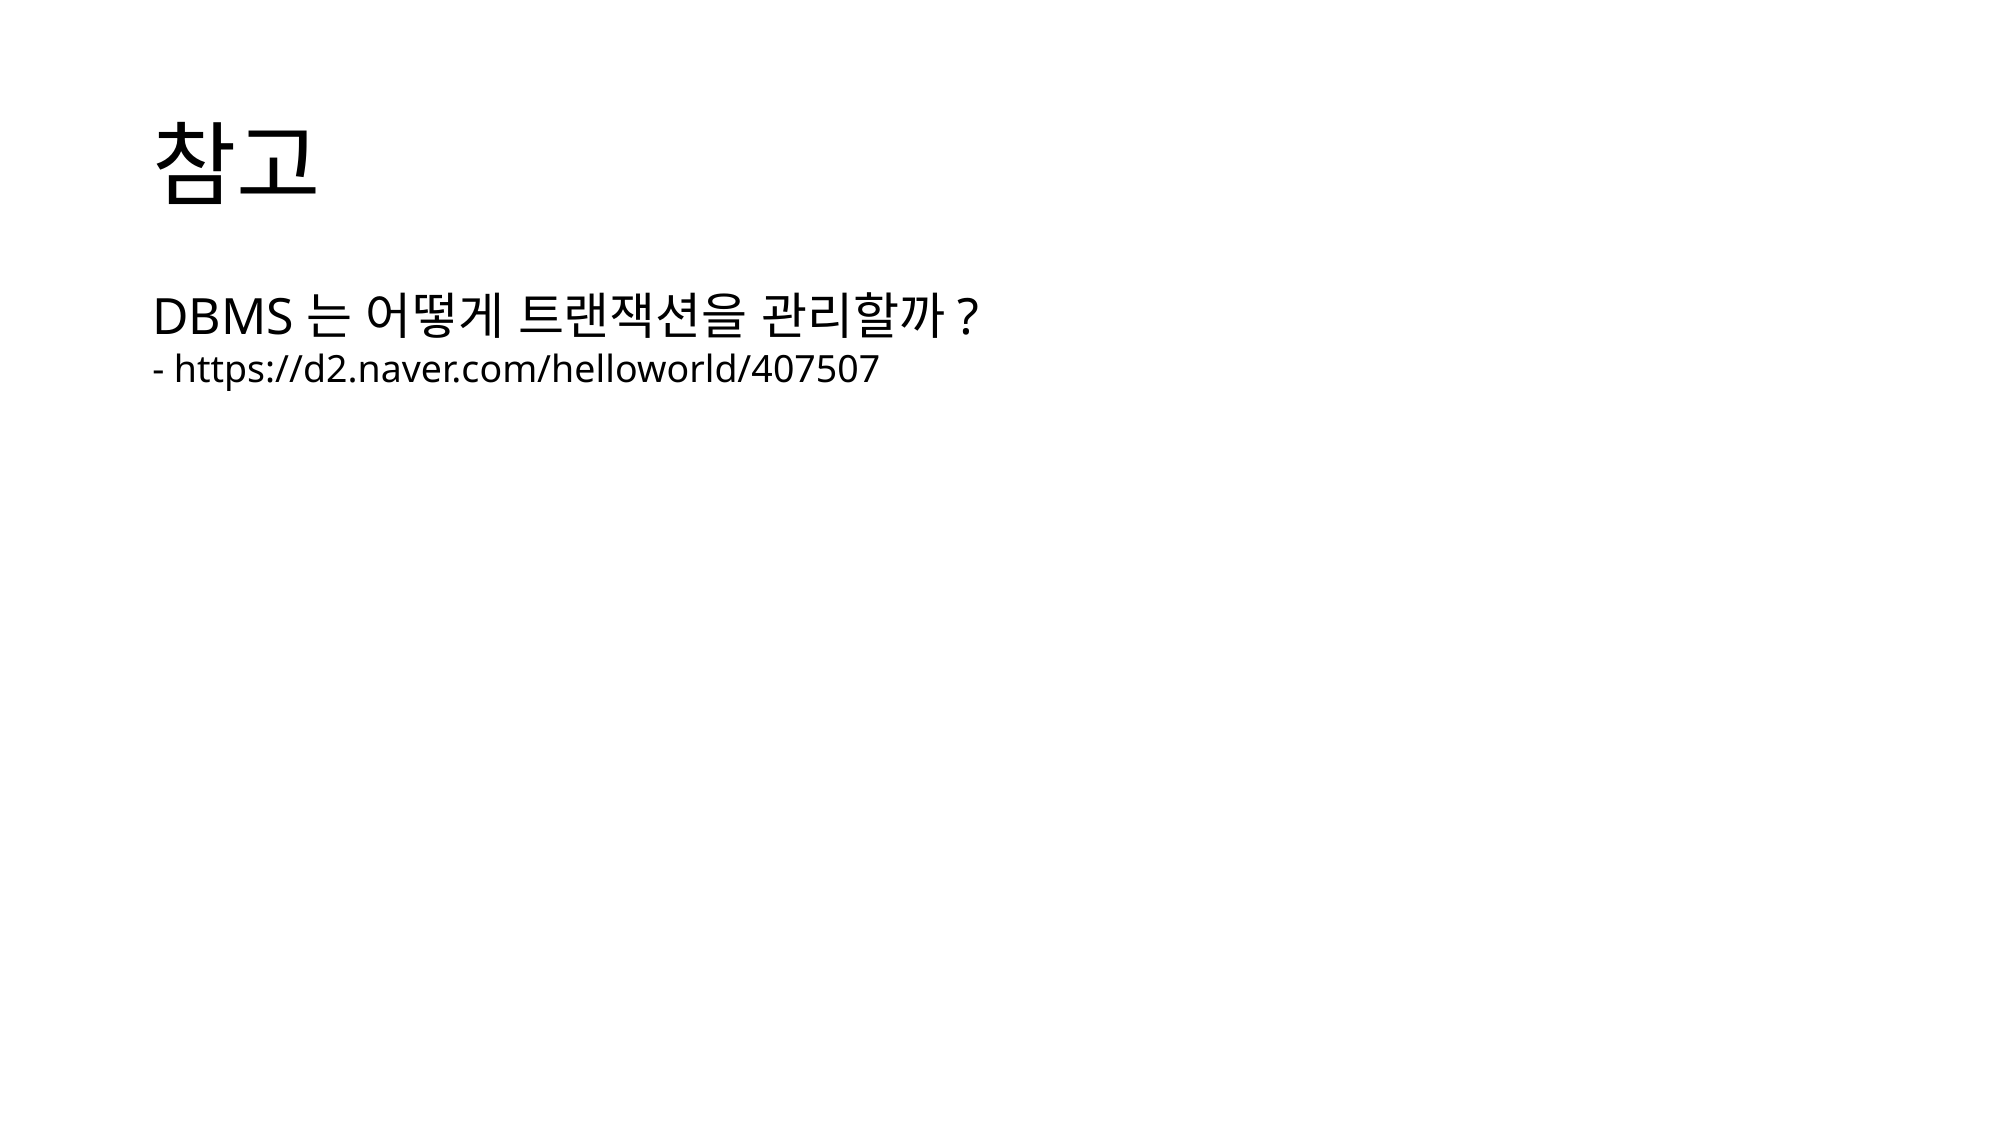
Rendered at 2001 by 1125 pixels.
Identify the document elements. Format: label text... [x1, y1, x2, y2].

text_box DBMS는 어떻게 트랜잭션을 관리할까? - https://d2.naver.com/helloworld/407507 [137, 277, 1138, 397]
title 참고 [137, 59, 1863, 278]
